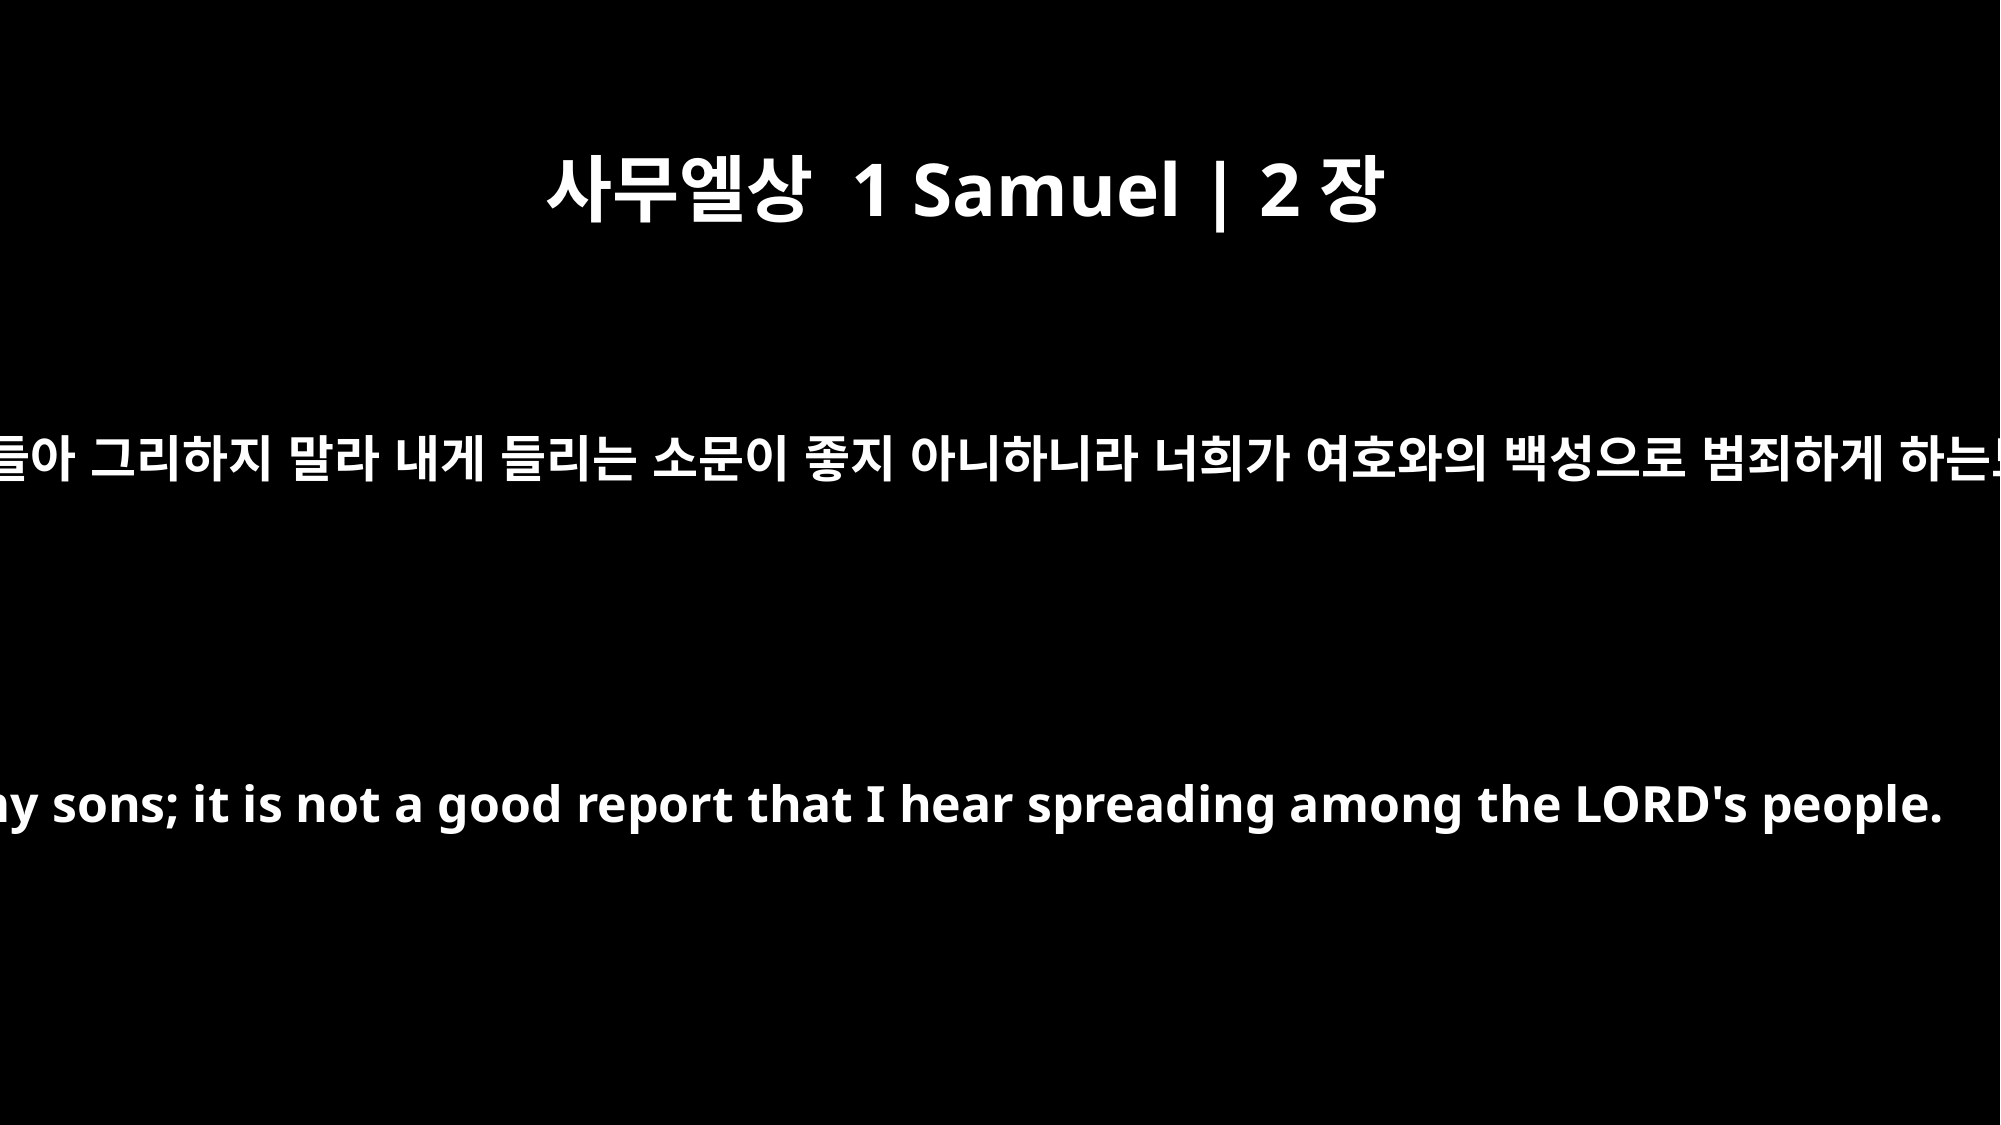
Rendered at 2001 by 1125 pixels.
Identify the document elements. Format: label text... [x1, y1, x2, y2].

text_box 사무엘상 1 Samuel | 2장 [530, 136, 1402, 239]
text_box No, my sons; it is not a good report that I hear spreading among the LORD's people. [0, 764, 1960, 840]
text_box 24 내 아들들아 그리하지 말라 내게 들리는 소문이 좋지 아니하니라 너희가 여호와의 백성으로 범죄하게 하는도다 [0, 359, 2000, 495]
